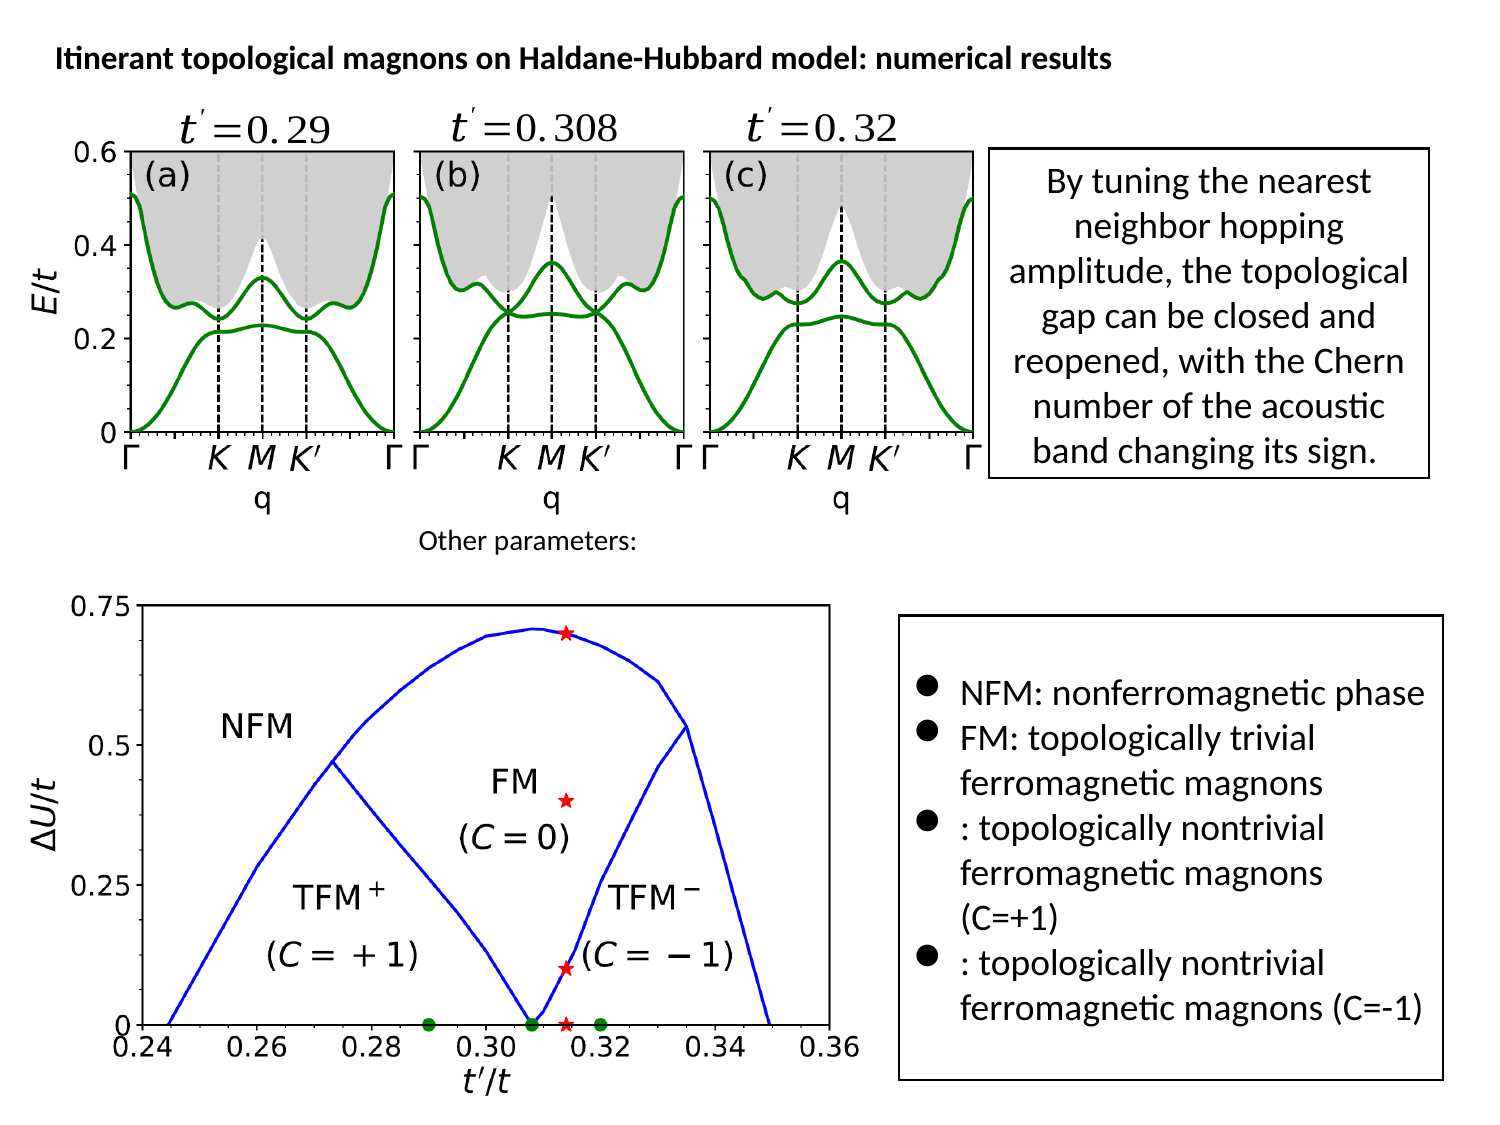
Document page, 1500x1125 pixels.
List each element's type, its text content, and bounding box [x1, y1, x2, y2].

text_box By tuning the nearest neighbor hopping amplitude, the topological gap can be closed and reopened, with the Chern number of the acoustic band changing its sign. [988, 147, 1430, 479]
picture [26, 593, 860, 1097]
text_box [26, 100, 987, 565]
text_box Itinerant topological magnons on Haldane-Hubbard model: numerical results [40, 28, 1420, 84]
